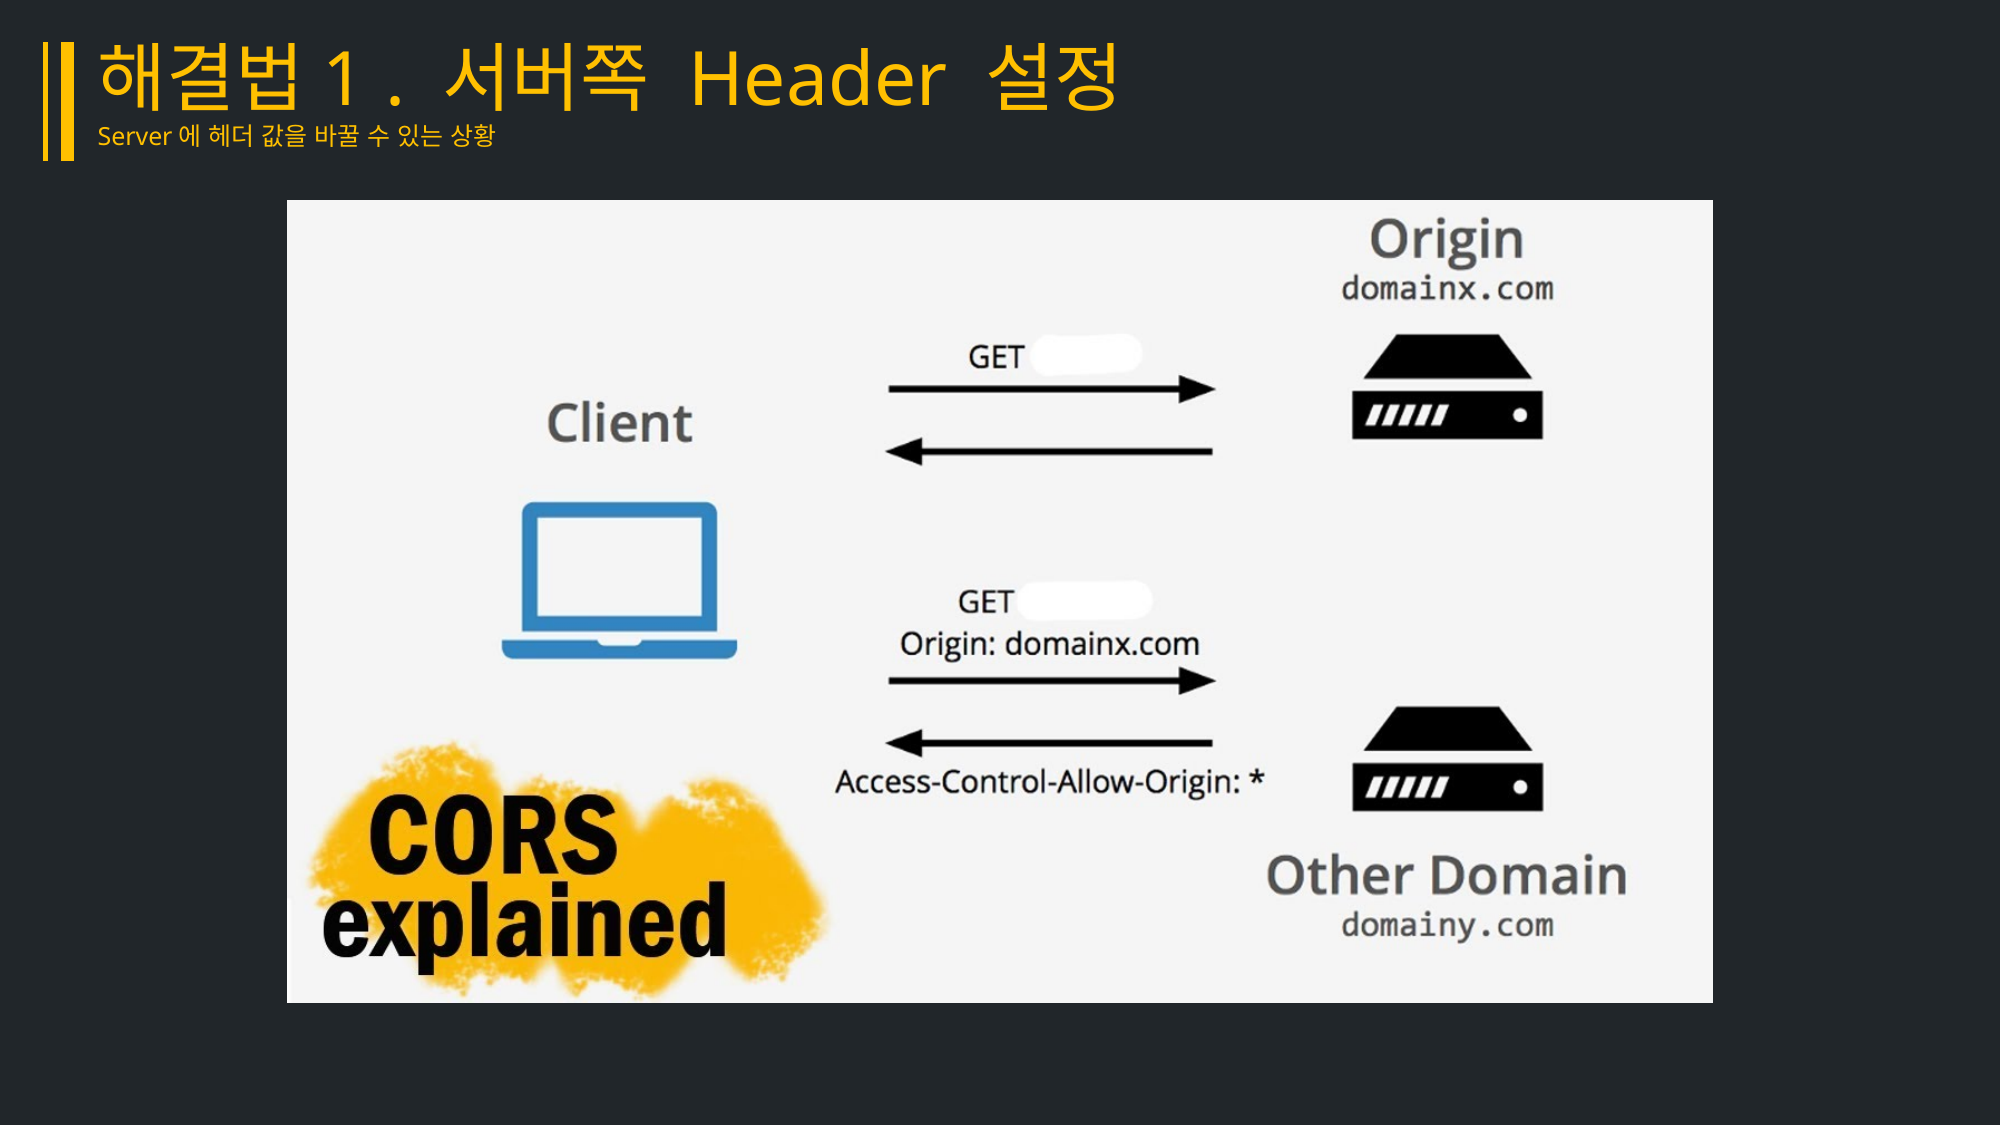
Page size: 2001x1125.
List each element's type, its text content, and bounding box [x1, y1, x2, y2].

picture [287, 200, 1713, 1003]
text_box 해결법1 . 서버쪽 Header 설정 Server에 헤더 값을 바꿀 수 있는 상황 [82, 22, 1232, 158]
